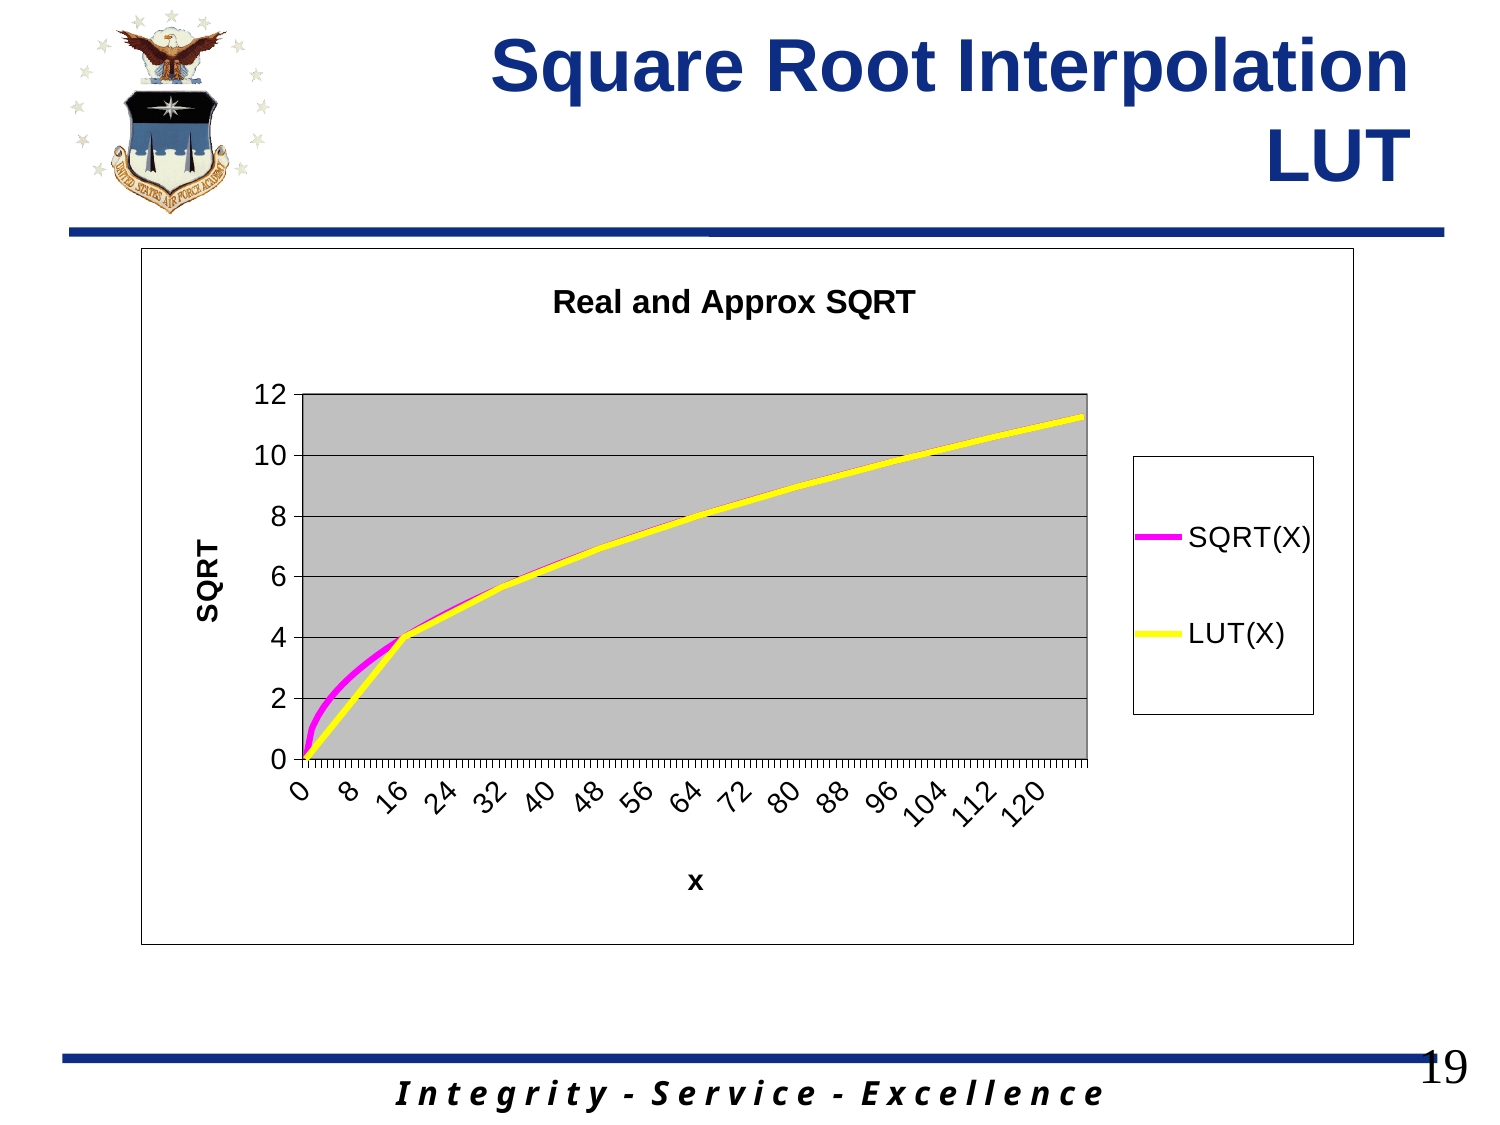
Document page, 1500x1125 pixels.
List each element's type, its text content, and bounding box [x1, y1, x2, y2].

picture [63, 0, 275, 222]
chart [141, 247, 1355, 945]
title Square Root Interpolation LUT [313, 12, 1427, 201]
slide_number 19 [1133, 1025, 1484, 1105]
